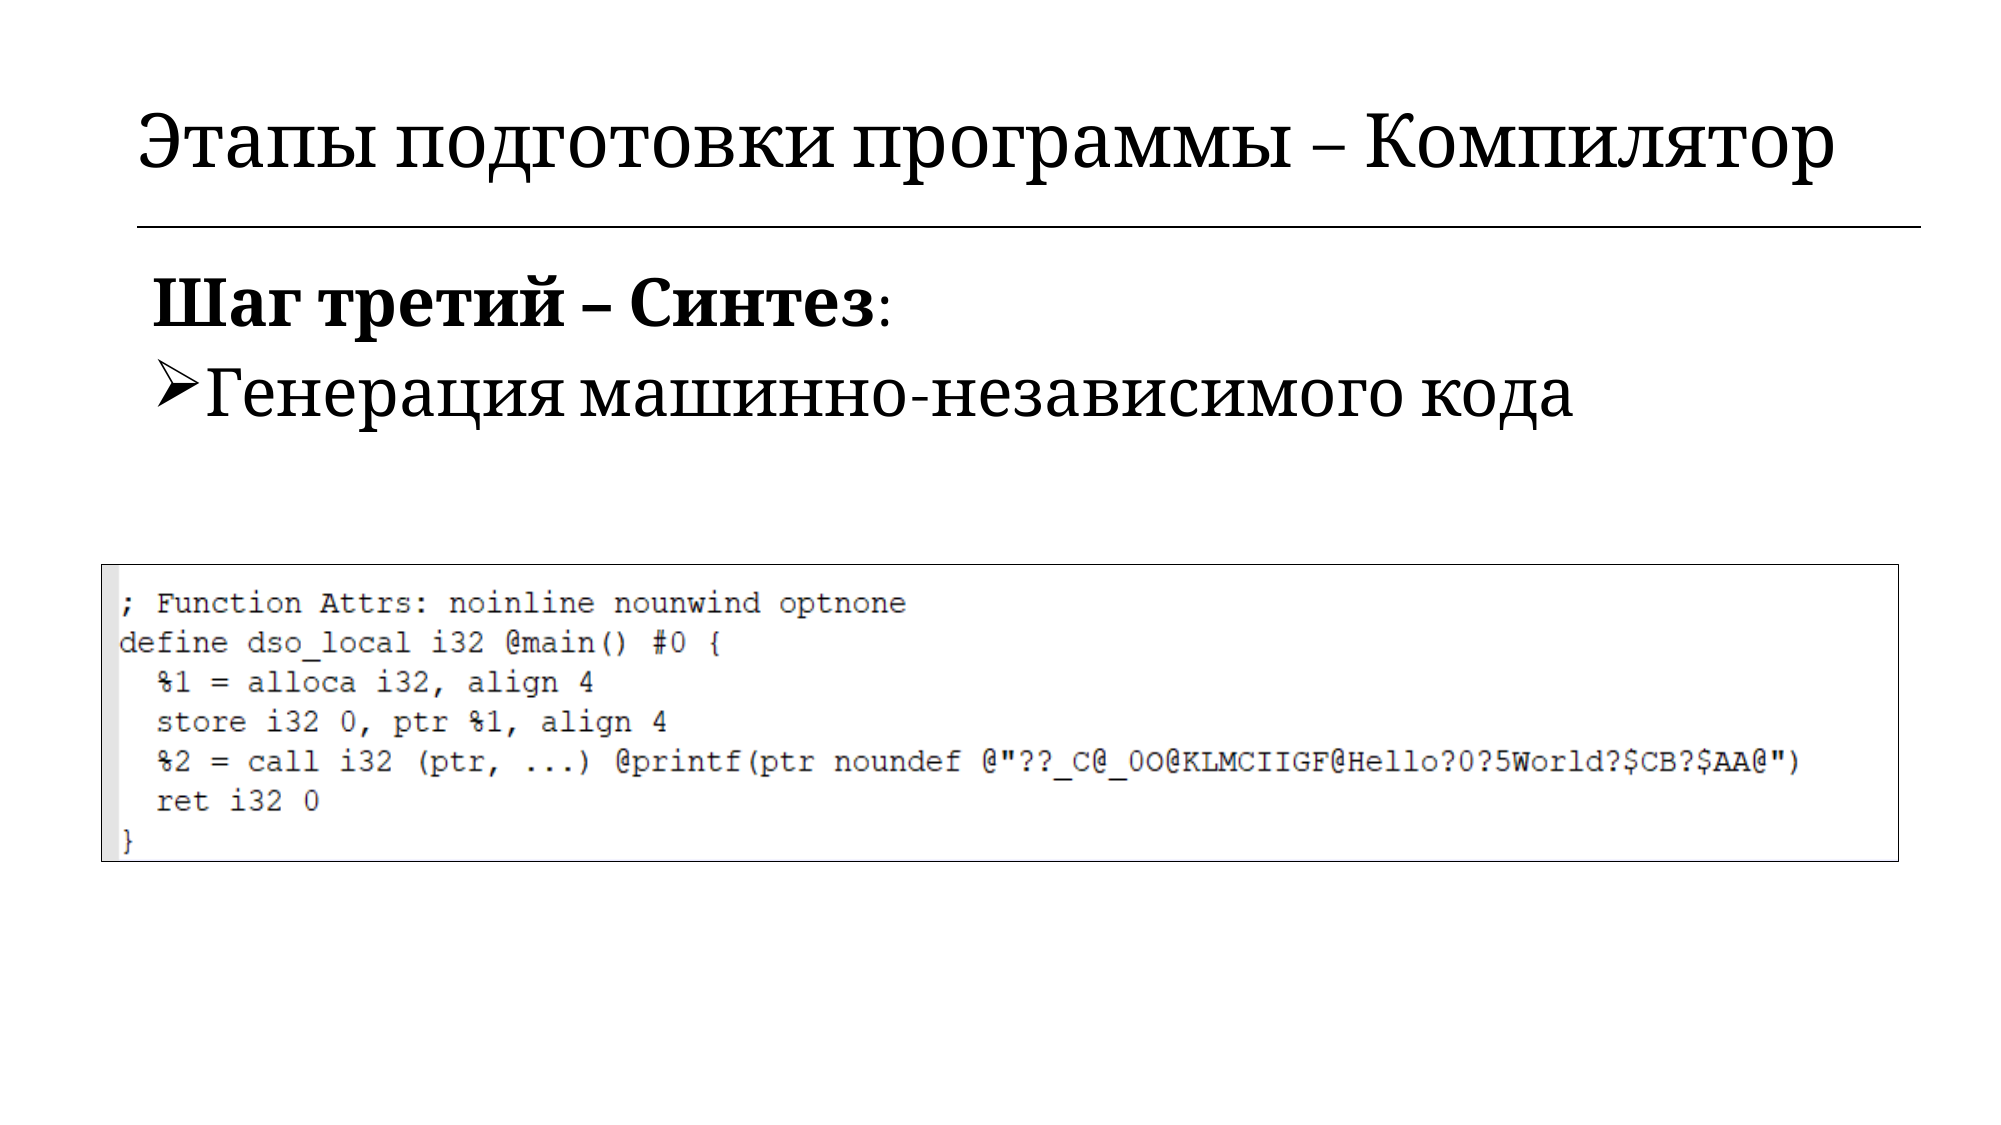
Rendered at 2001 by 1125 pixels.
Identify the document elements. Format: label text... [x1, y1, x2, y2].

list Шаг третий – Синтез: Генерация машинно-независимого кода [137, 263, 1921, 1021]
table_header Этапы подготовки программы – Компилятор [137, 60, 1921, 226]
picture [101, 564, 1899, 862]
